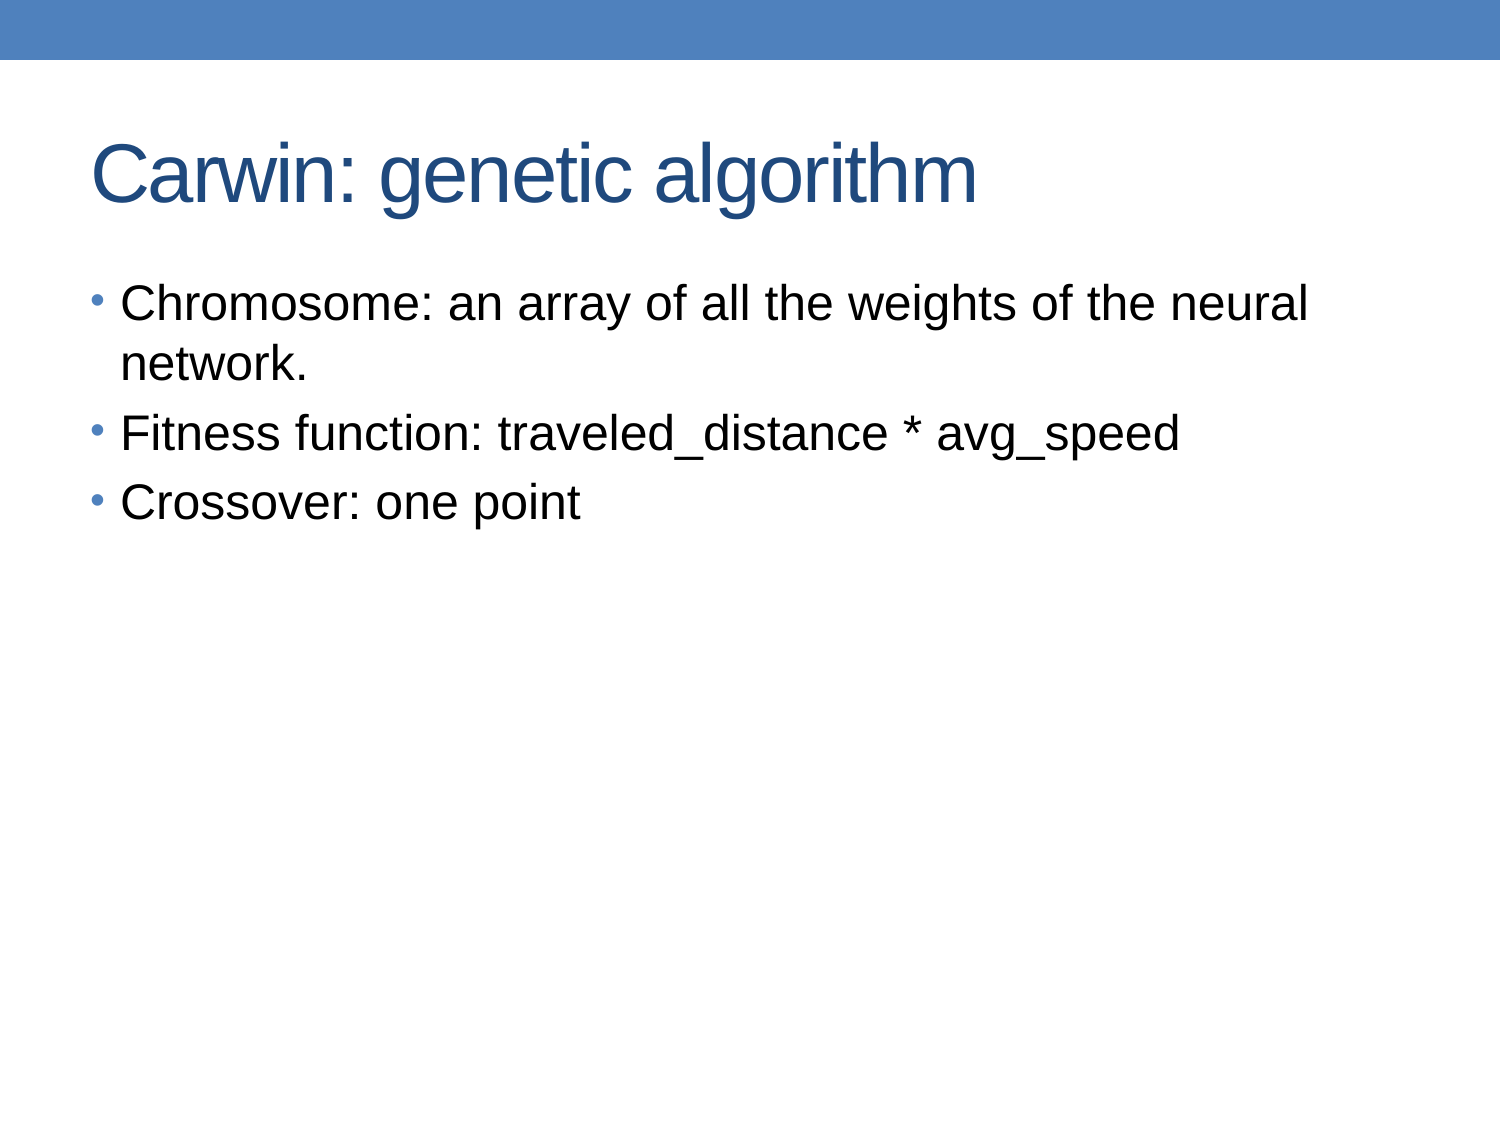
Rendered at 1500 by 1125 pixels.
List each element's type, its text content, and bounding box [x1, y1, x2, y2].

title Carwin: genetic algorithm [75, 87, 1425, 250]
list Chromosome: an array of all the weights of the neural network. Fitness function: traveled_distance * avg_speed Crossover: one point [75, 262, 1425, 1063]
